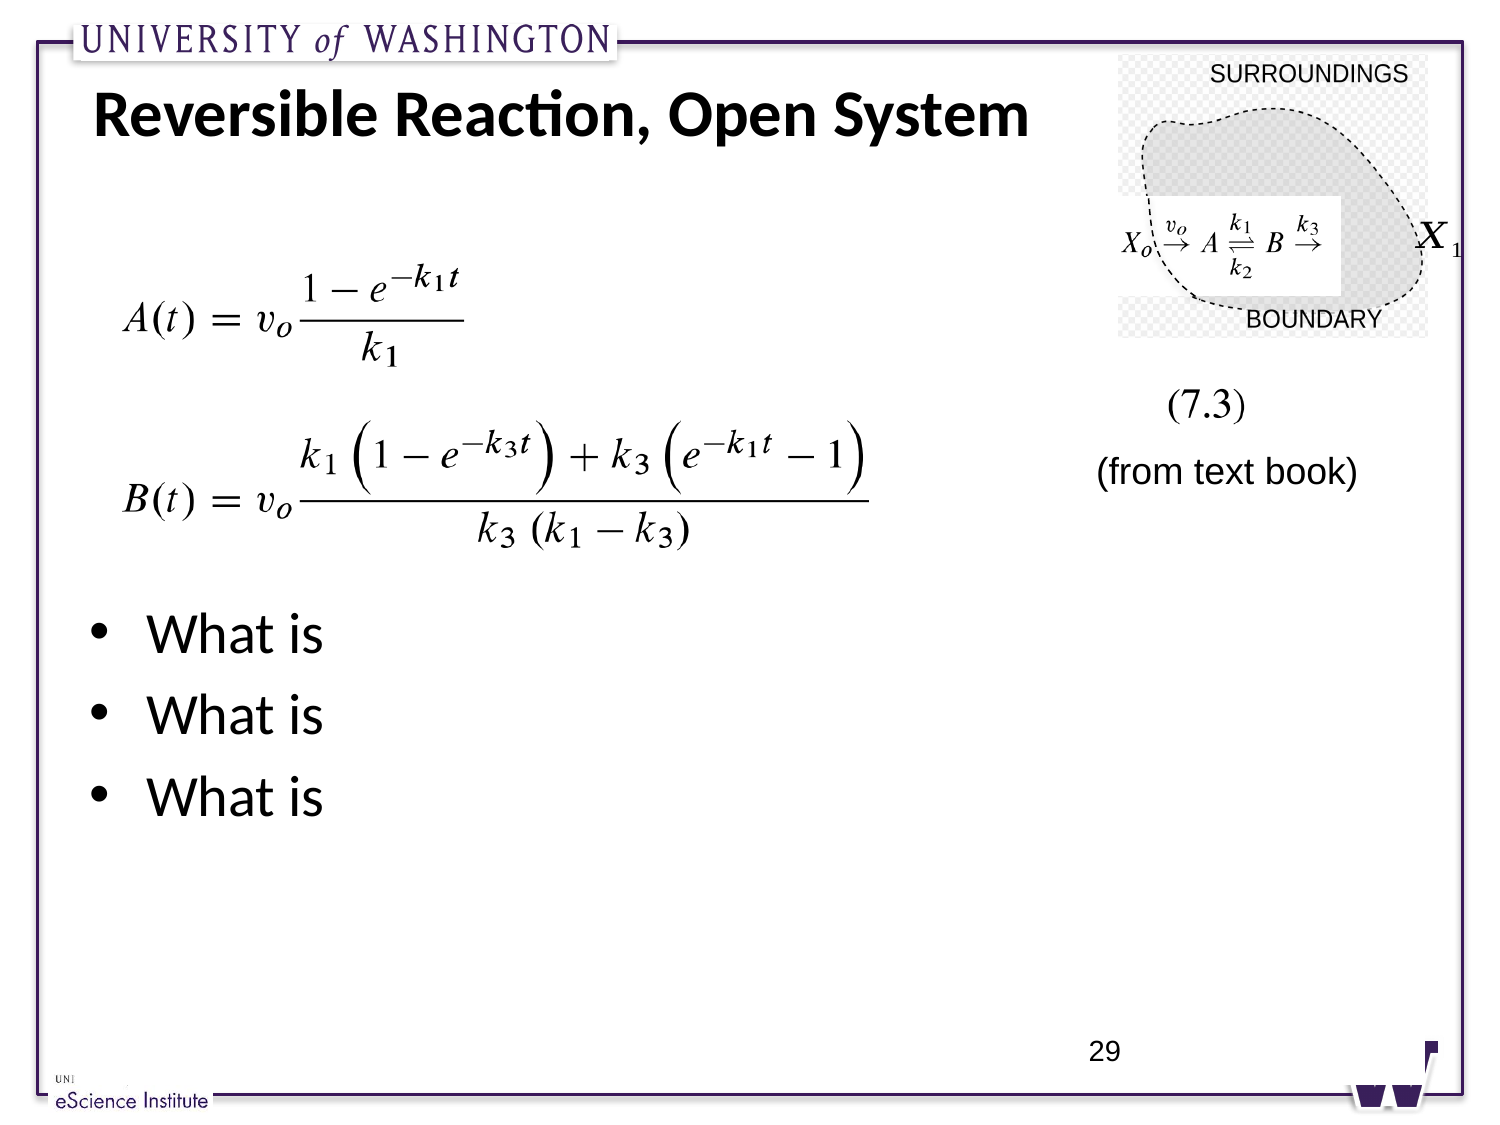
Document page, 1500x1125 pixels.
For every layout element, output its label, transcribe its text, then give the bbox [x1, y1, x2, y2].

picture [48, 978, 213, 1113]
picture [1340, 1041, 1438, 1107]
picture [87, 234, 1264, 588]
picture [81, 24, 609, 61]
slide_number 29 [1073, 1025, 1300, 1085]
text_box (from text book) [1268, 439, 1374, 500]
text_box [1112, 54, 1463, 338]
title Reversible Reaction, Open System [75, 62, 1050, 173]
